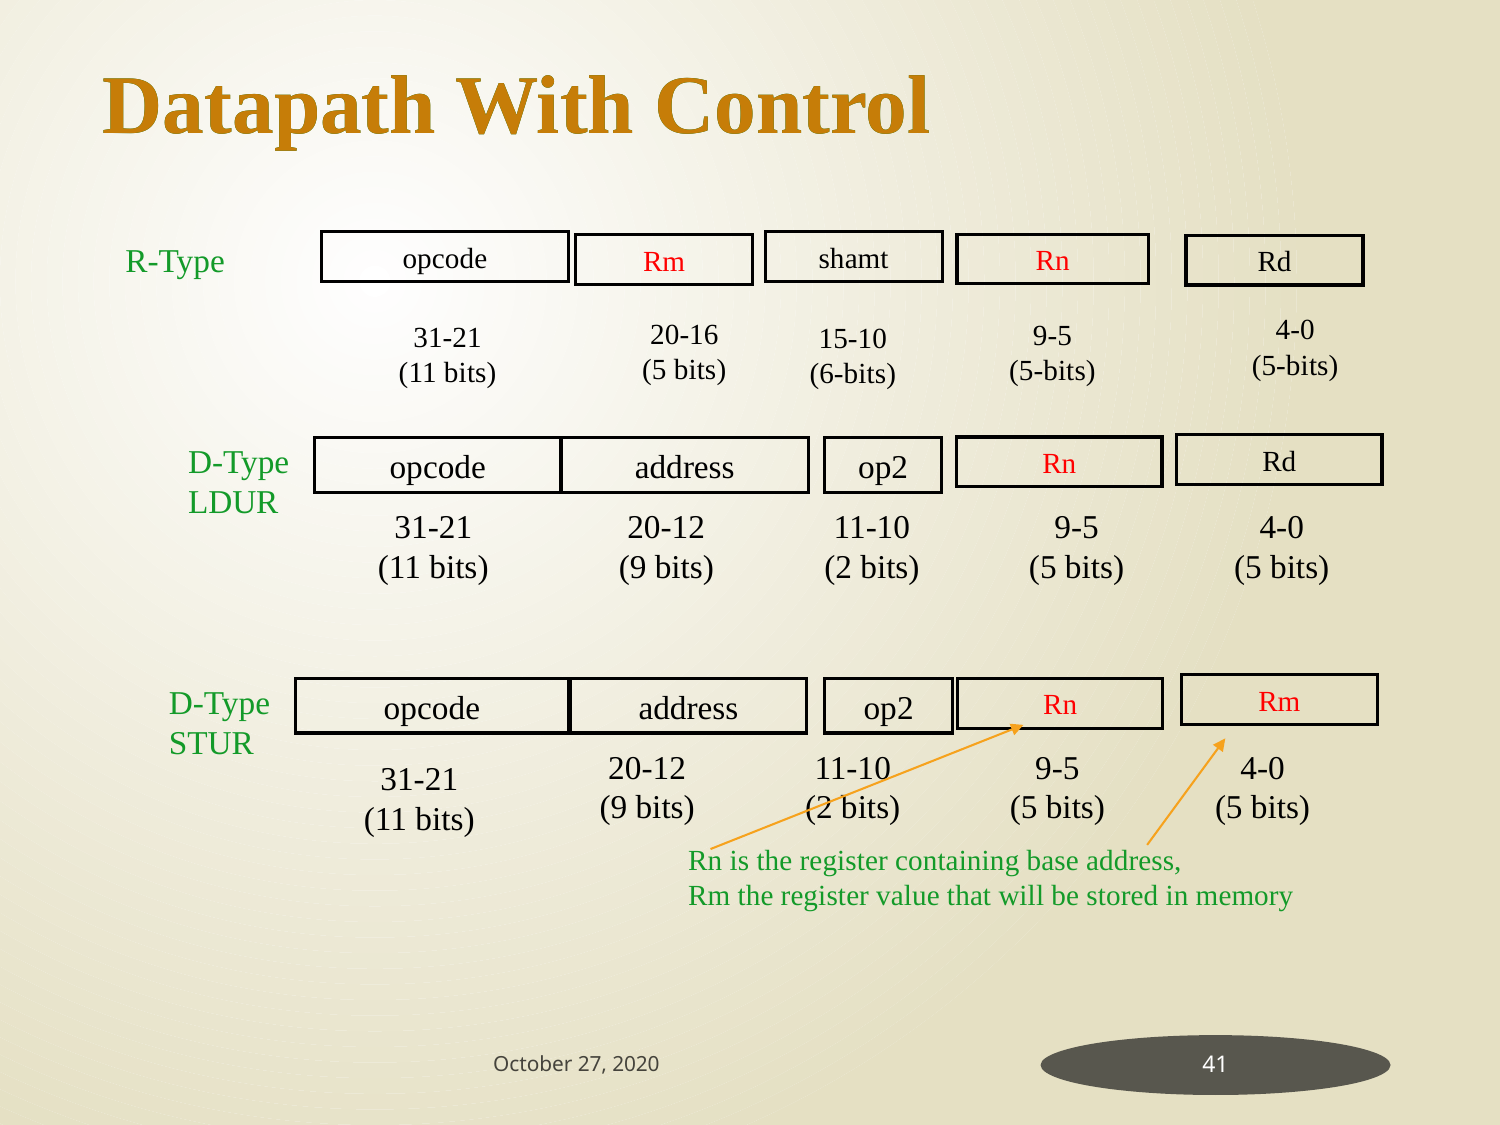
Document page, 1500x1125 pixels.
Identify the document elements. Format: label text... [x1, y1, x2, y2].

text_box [110, 231, 1363, 399]
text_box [673, 724, 1327, 921]
slide_number 41 [1040, 1035, 1391, 1096]
text_box Datapath With Control [88, 43, 1443, 169]
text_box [154, 674, 1378, 846]
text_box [173, 433, 1382, 594]
footer October 27, 2020 [478, 1035, 953, 1096]
